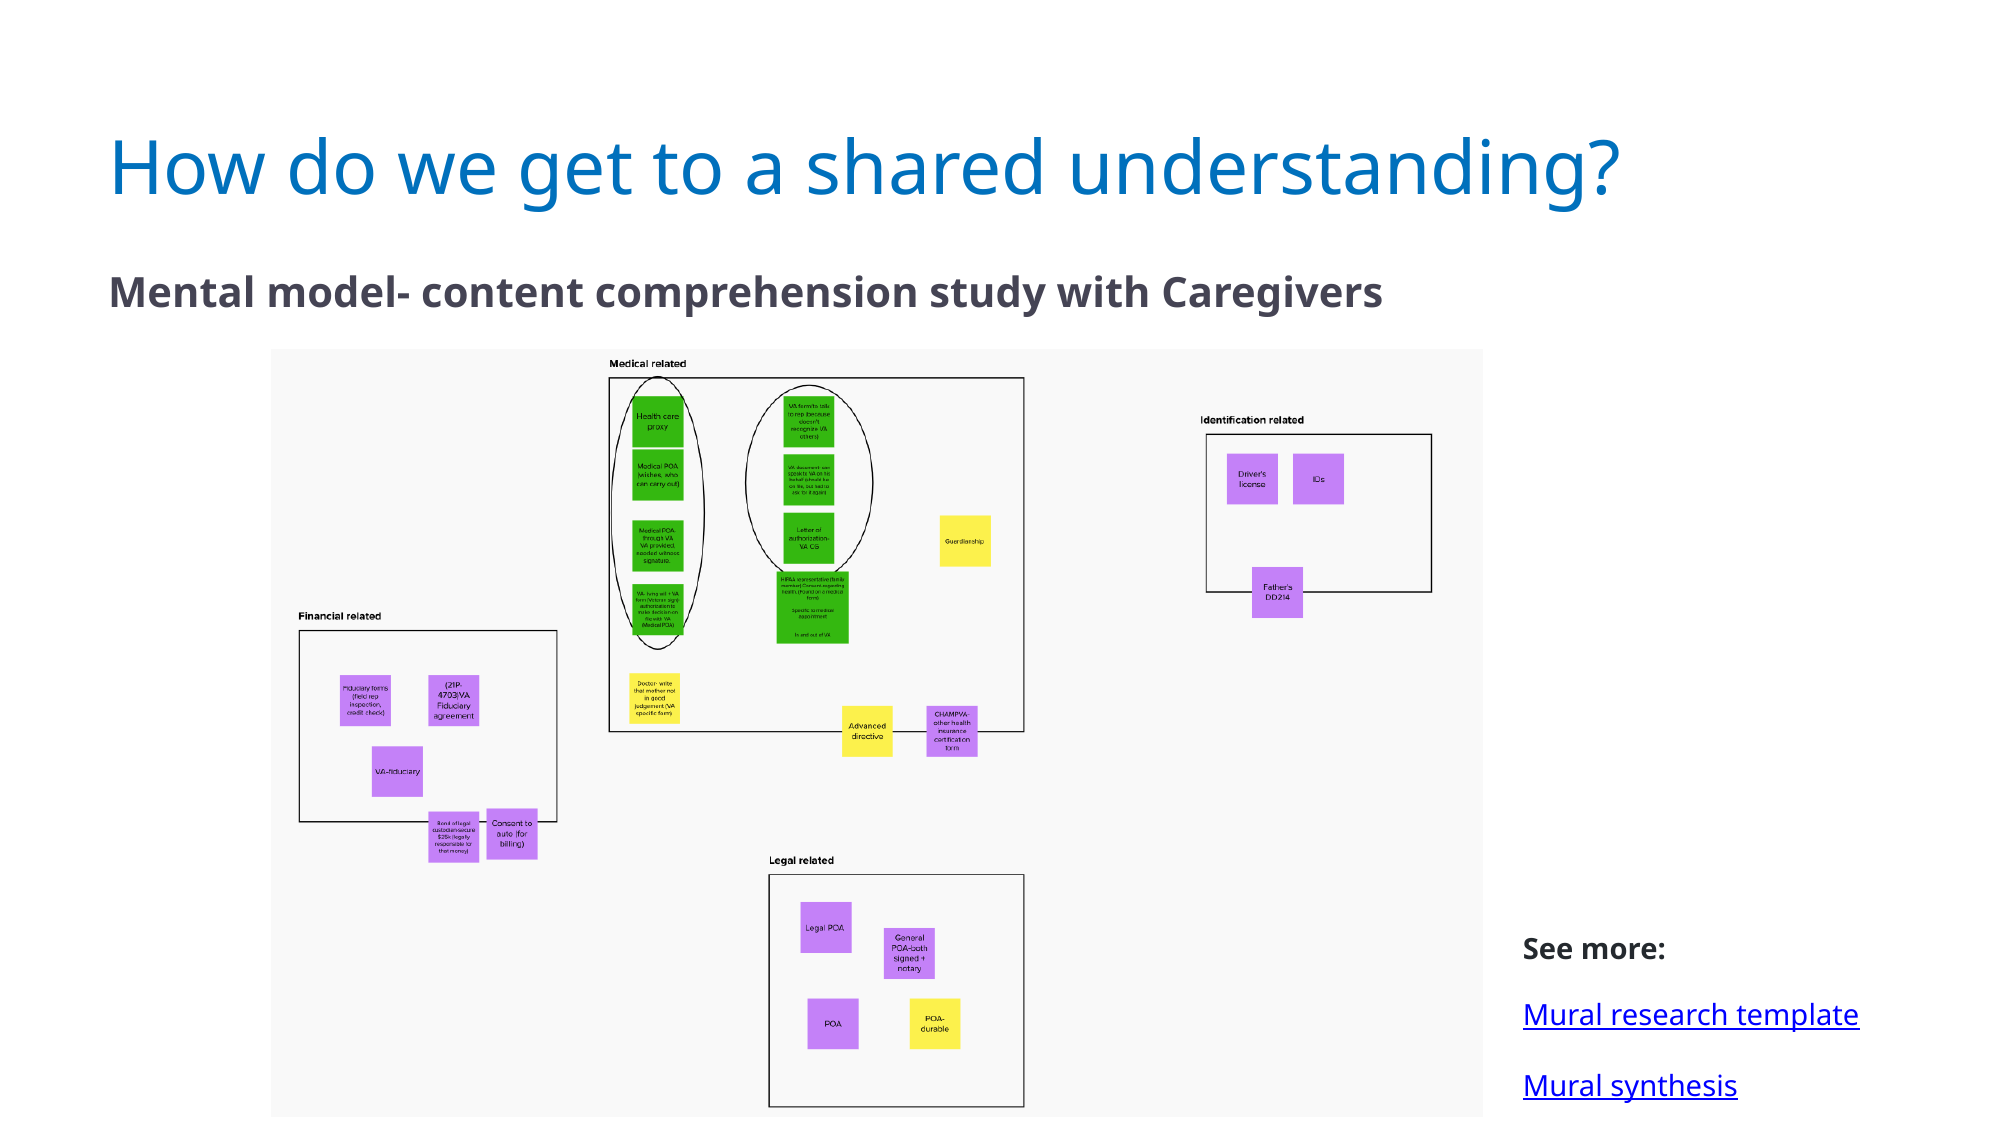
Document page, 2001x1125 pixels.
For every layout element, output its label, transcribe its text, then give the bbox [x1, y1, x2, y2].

picture [270, 349, 1484, 1117]
title How do we get to a shared understanding? [100, 111, 1750, 223]
text_box See more: Mural research template Mural synthesis [1507, 910, 2000, 1122]
list Mental model- content comprehension study with Caregivers [100, 251, 1654, 900]
